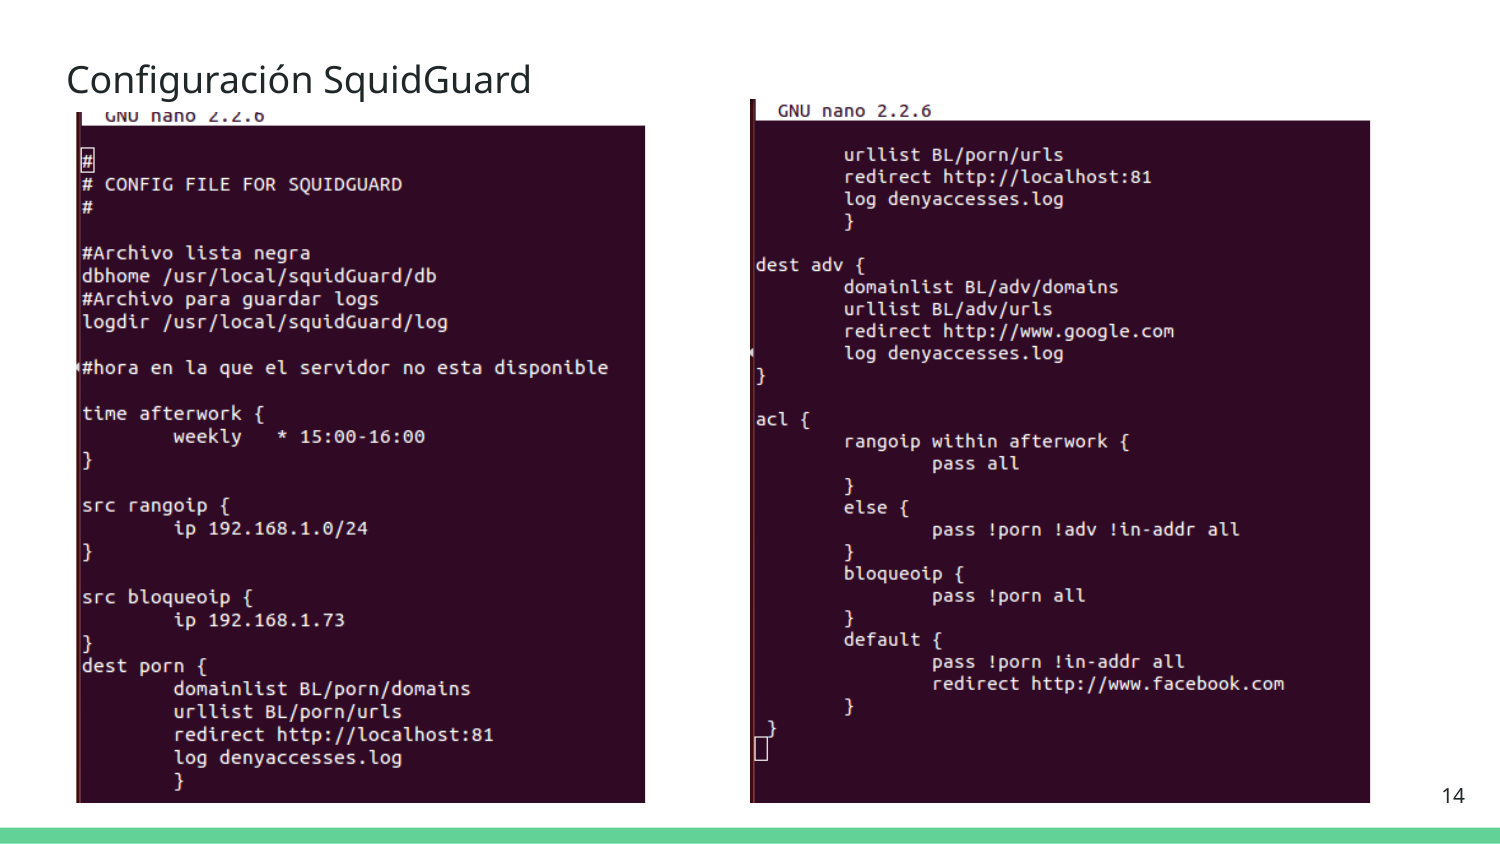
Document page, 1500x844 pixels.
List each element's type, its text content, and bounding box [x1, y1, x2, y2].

slide_number ‹#› [1389, 764, 1480, 830]
picture [749, 99, 1371, 804]
picture [76, 111, 646, 804]
title Configuración SquidGuard [51, 41, 1449, 136]
